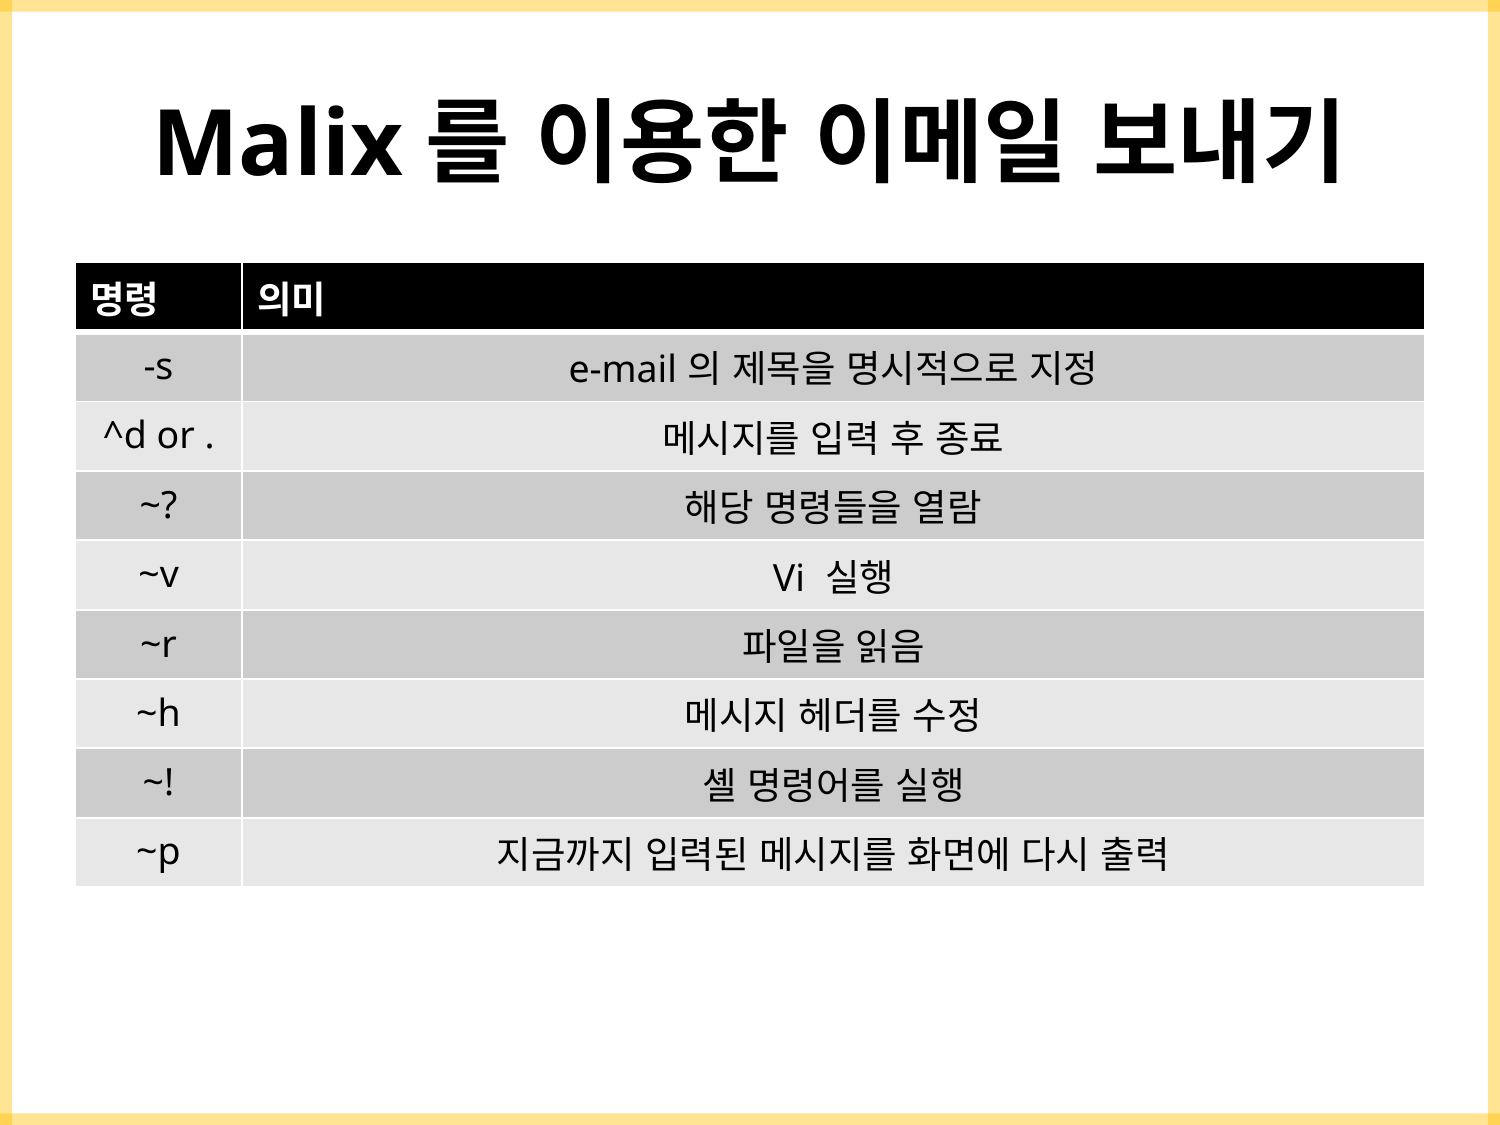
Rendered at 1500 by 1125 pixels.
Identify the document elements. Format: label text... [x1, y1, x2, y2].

table_cell ~h [76, 680, 241, 747]
table_header 의미 [243, 263, 1424, 329]
table_cell ~? [76, 472, 241, 539]
table_cell 셸 명령어를 실행 [243, 749, 1424, 817]
table_cell ^d or . [76, 402, 241, 470]
table_cell 메시지 헤더를 수정 [243, 680, 1424, 747]
table_cell ~v [76, 541, 241, 609]
table_cell 파일을 읽음 [243, 611, 1424, 678]
table_cell ~! [76, 749, 241, 817]
table_cell 해당 명령들을 열람 [243, 472, 1424, 539]
table_cell e-mail의 제목을 명시적으로 지정 [243, 335, 1424, 401]
table_cell ~p [76, 819, 241, 886]
table_cell Vi 실행 [243, 541, 1424, 609]
title Malix를 이용한 이메일 보내기 [75, 45, 1425, 233]
table_header 명령 [76, 263, 241, 329]
table_cell 지금까지 입력된 메시지를 화면에 다시 출력 [243, 819, 1424, 886]
table_cell 메시지를 입력 후 종료 [243, 402, 1424, 470]
table_cell ~r [76, 611, 241, 678]
table_cell -s [76, 335, 241, 401]
